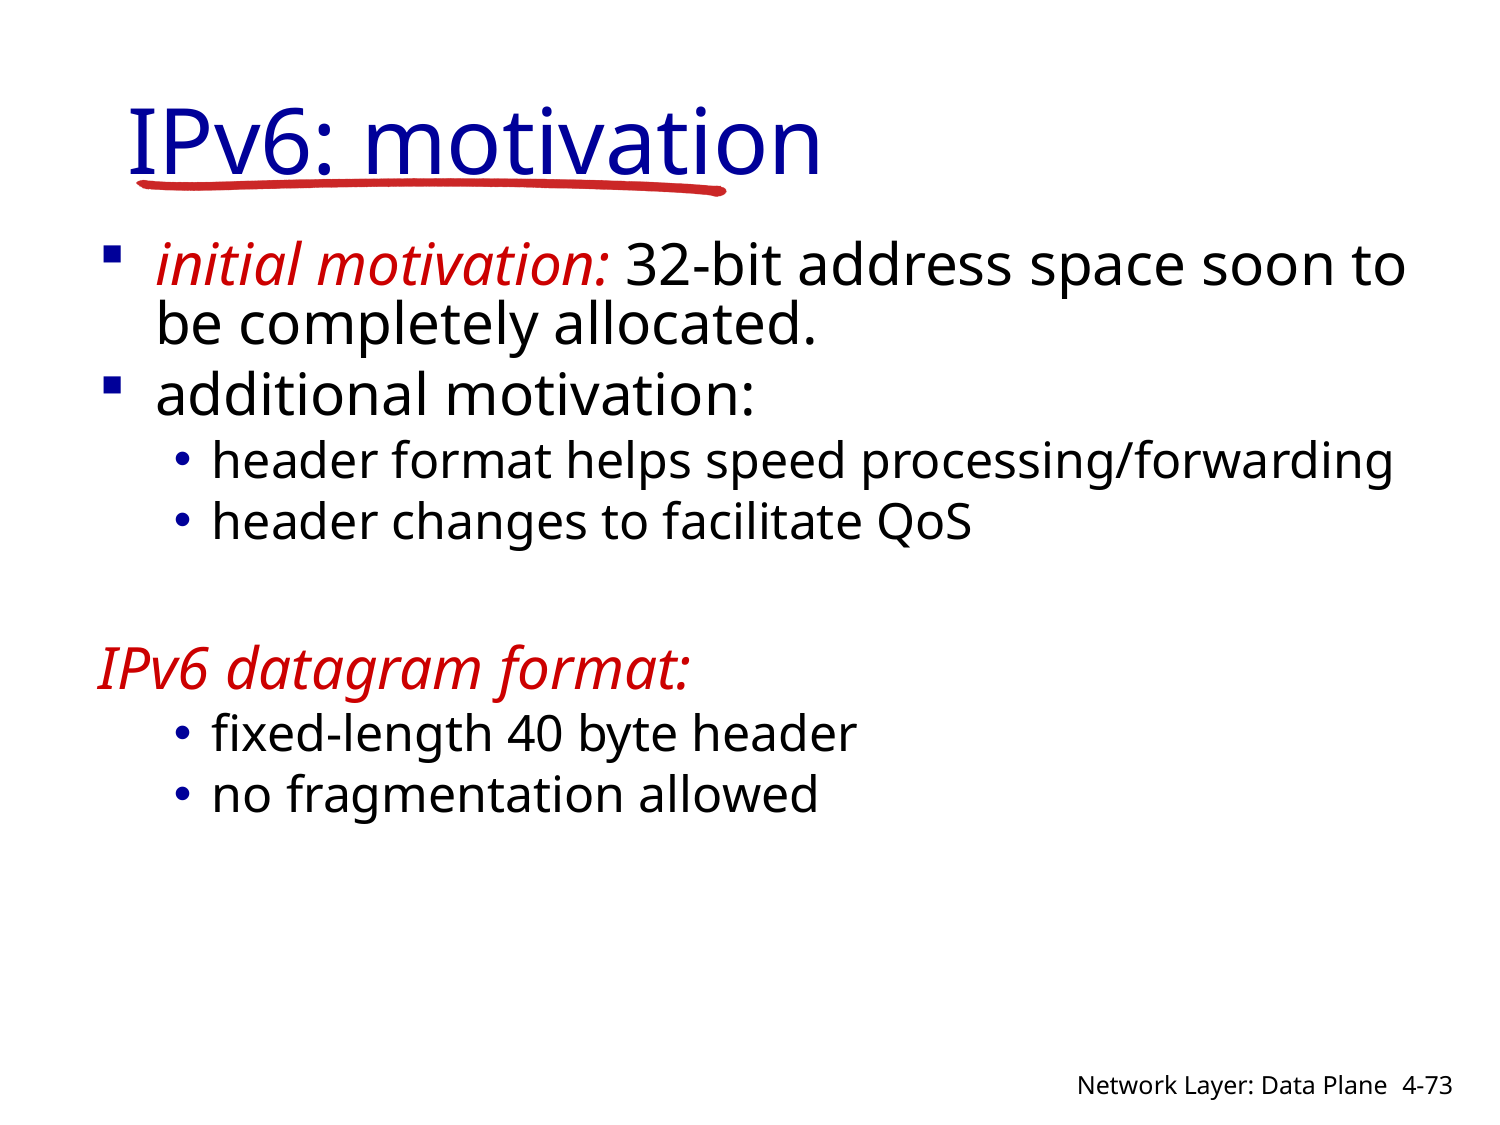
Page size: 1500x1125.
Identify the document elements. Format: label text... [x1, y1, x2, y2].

list initial motivation: 32-bit address space soon to be completely allocated. additional motivation: header format helps speed processing/forwarding header changes to facilitate QoS IPv6 datagram format: fixed-length 40 byte header no fragmentation allowed [83, 229, 1430, 891]
footer Network Layer: Data Plane [1045, 1062, 1404, 1102]
slide_number 4-73 [1386, 1061, 1480, 1108]
title IPv6: motivation [112, 69, 1388, 207]
picture [132, 172, 733, 202]
